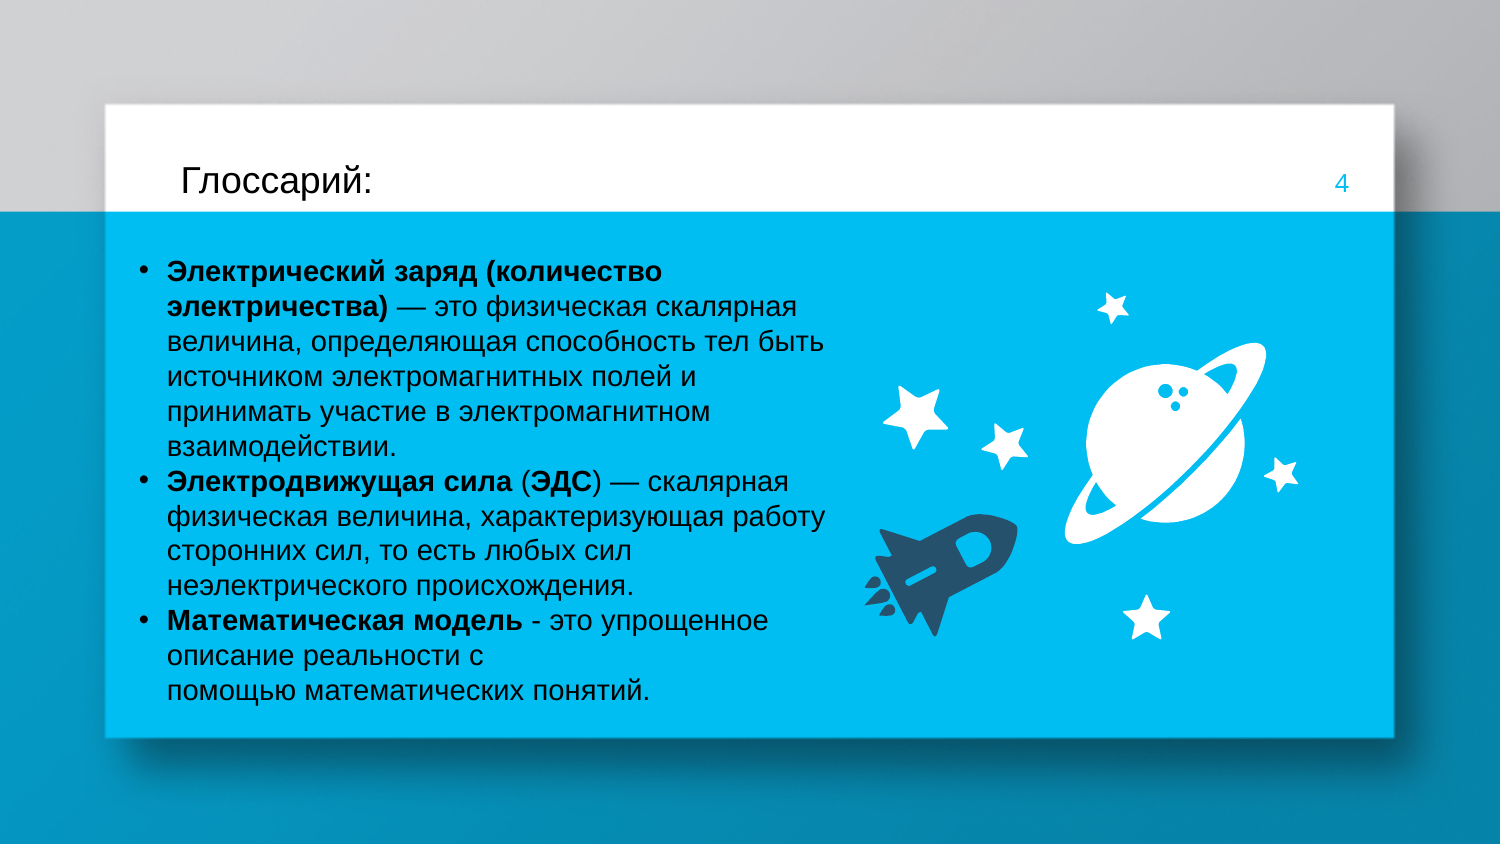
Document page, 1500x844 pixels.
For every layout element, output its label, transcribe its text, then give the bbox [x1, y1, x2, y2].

text_box [981, 423, 1028, 470]
text_box [883, 385, 949, 450]
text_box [870, 500, 1005, 635]
text_box [1097, 292, 1129, 325]
text_box Электрический заряд (количество электричества) — это физическая скалярная величина, определяющая способность тел быть источником электромагнитных полей и принимать участие в электромагнитном взаимодействии. Электродвижущая сила (ЭДС) — скалярная физическая величина, характеризующая работу сторонних сил, то есть любых сил неэлектрического происхождения. Математическая модель - это упрощенное описание реальности с помощью математических понятий. [123, 244, 854, 699]
slide_number 4 [1336, 106, 1364, 217]
text_box [1123, 594, 1171, 640]
text_box [1271, 457, 1299, 493]
text_box Глоссарий: [165, 106, 1336, 217]
picture [0, 0, 1500, 211]
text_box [1064, 342, 1267, 545]
